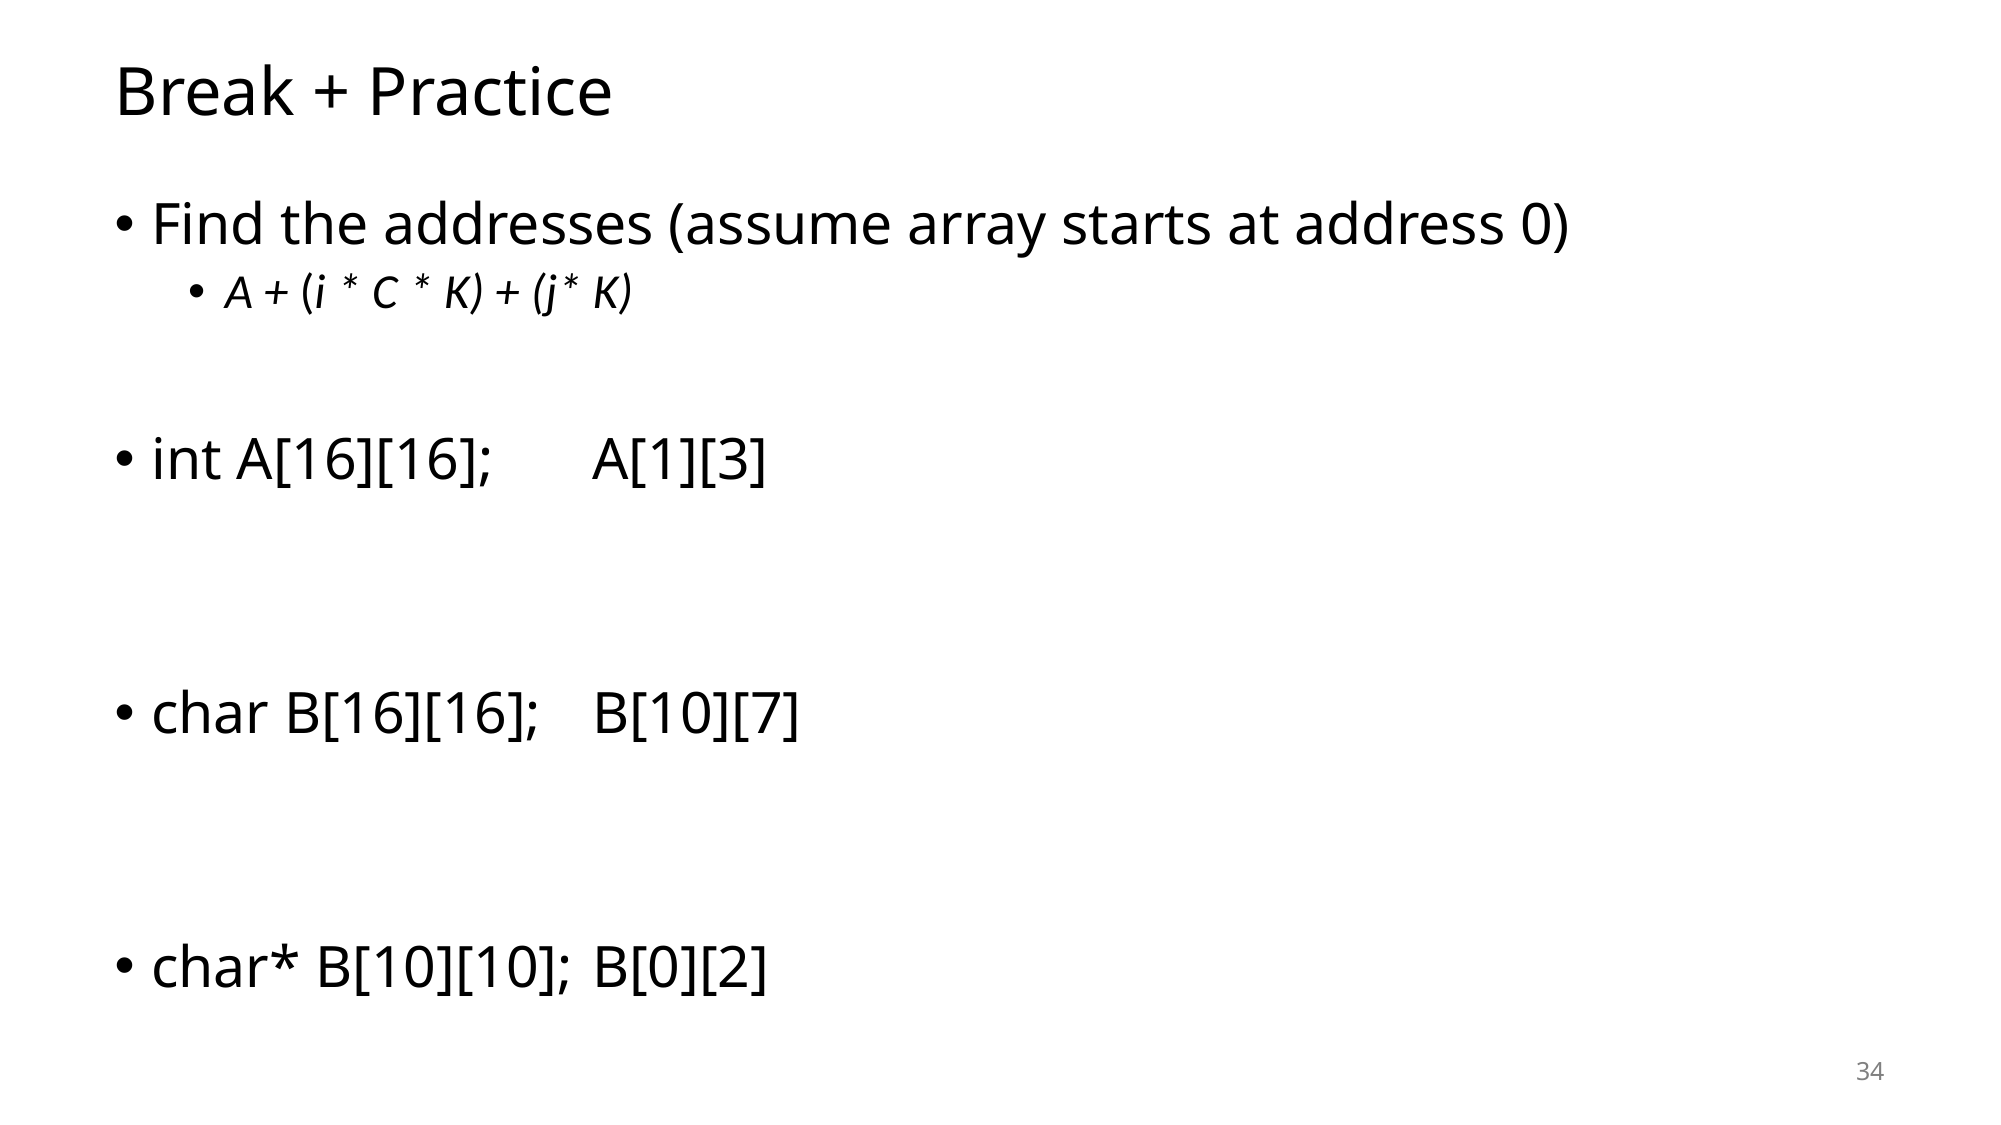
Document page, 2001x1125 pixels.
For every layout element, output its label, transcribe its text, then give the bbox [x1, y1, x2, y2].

slide_number 34 [1749, 1042, 1900, 1103]
list Find the addresses (assume array starts at address 0) A + (i * C * K) + (j* K) int A[16][16]; A[1][3] char B[16][16]; B[10][7] char* B[10][10]; B[0][2] [99, 187, 1900, 1013]
title Break + Practice [99, 37, 1900, 150]
